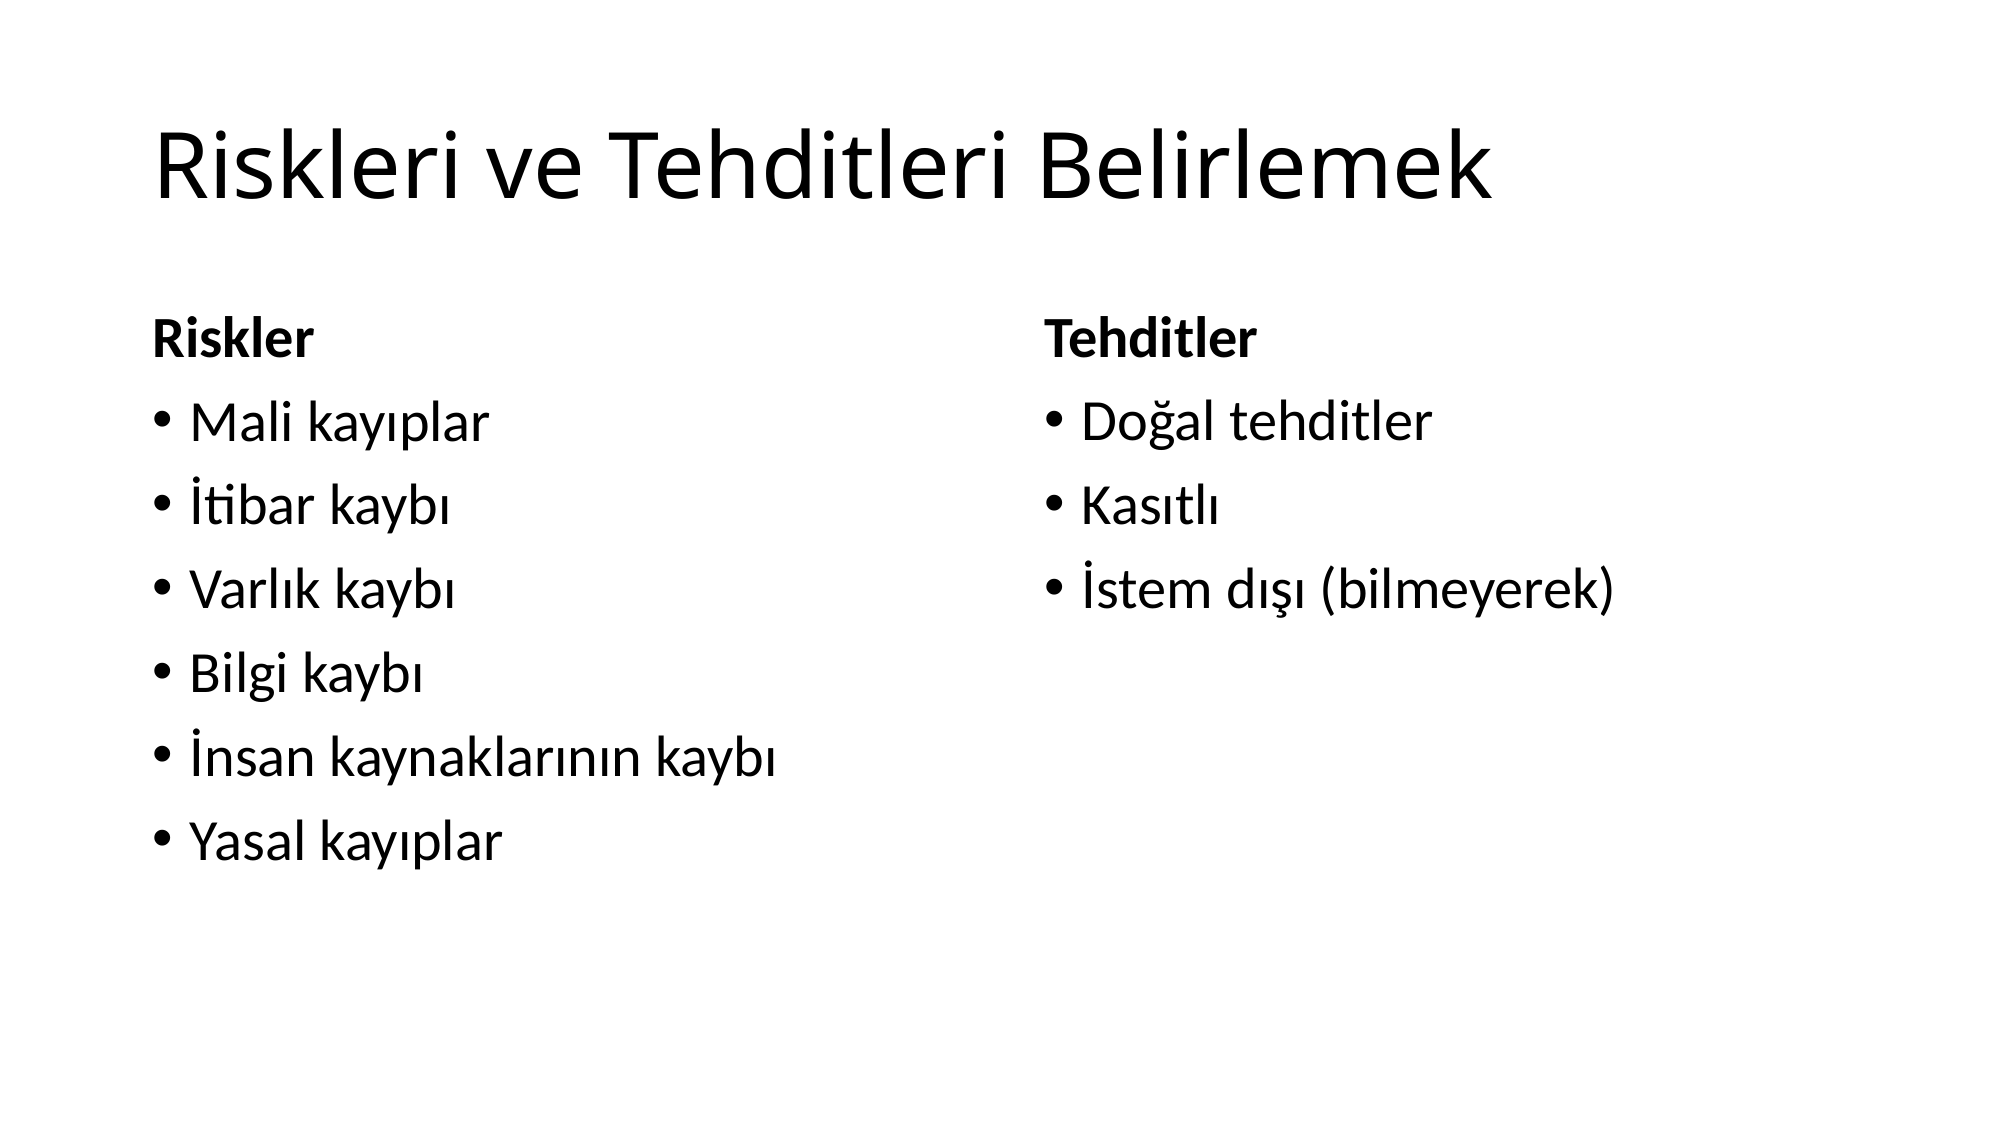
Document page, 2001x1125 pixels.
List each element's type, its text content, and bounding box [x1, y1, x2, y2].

text_box Tehditler Doğal tehditler Kasıtlı İstem dışı (bilmeyerek) [1029, 299, 1707, 1014]
title Riskleri ve Tehditleri Belirlemek [137, 59, 1863, 278]
list Riskler Mali kayıplar İtibar kaybı Varlık kaybı Bilgi kaybı İnsan kaynaklarının kaybı Yasal kayıplar [137, 299, 815, 932]
